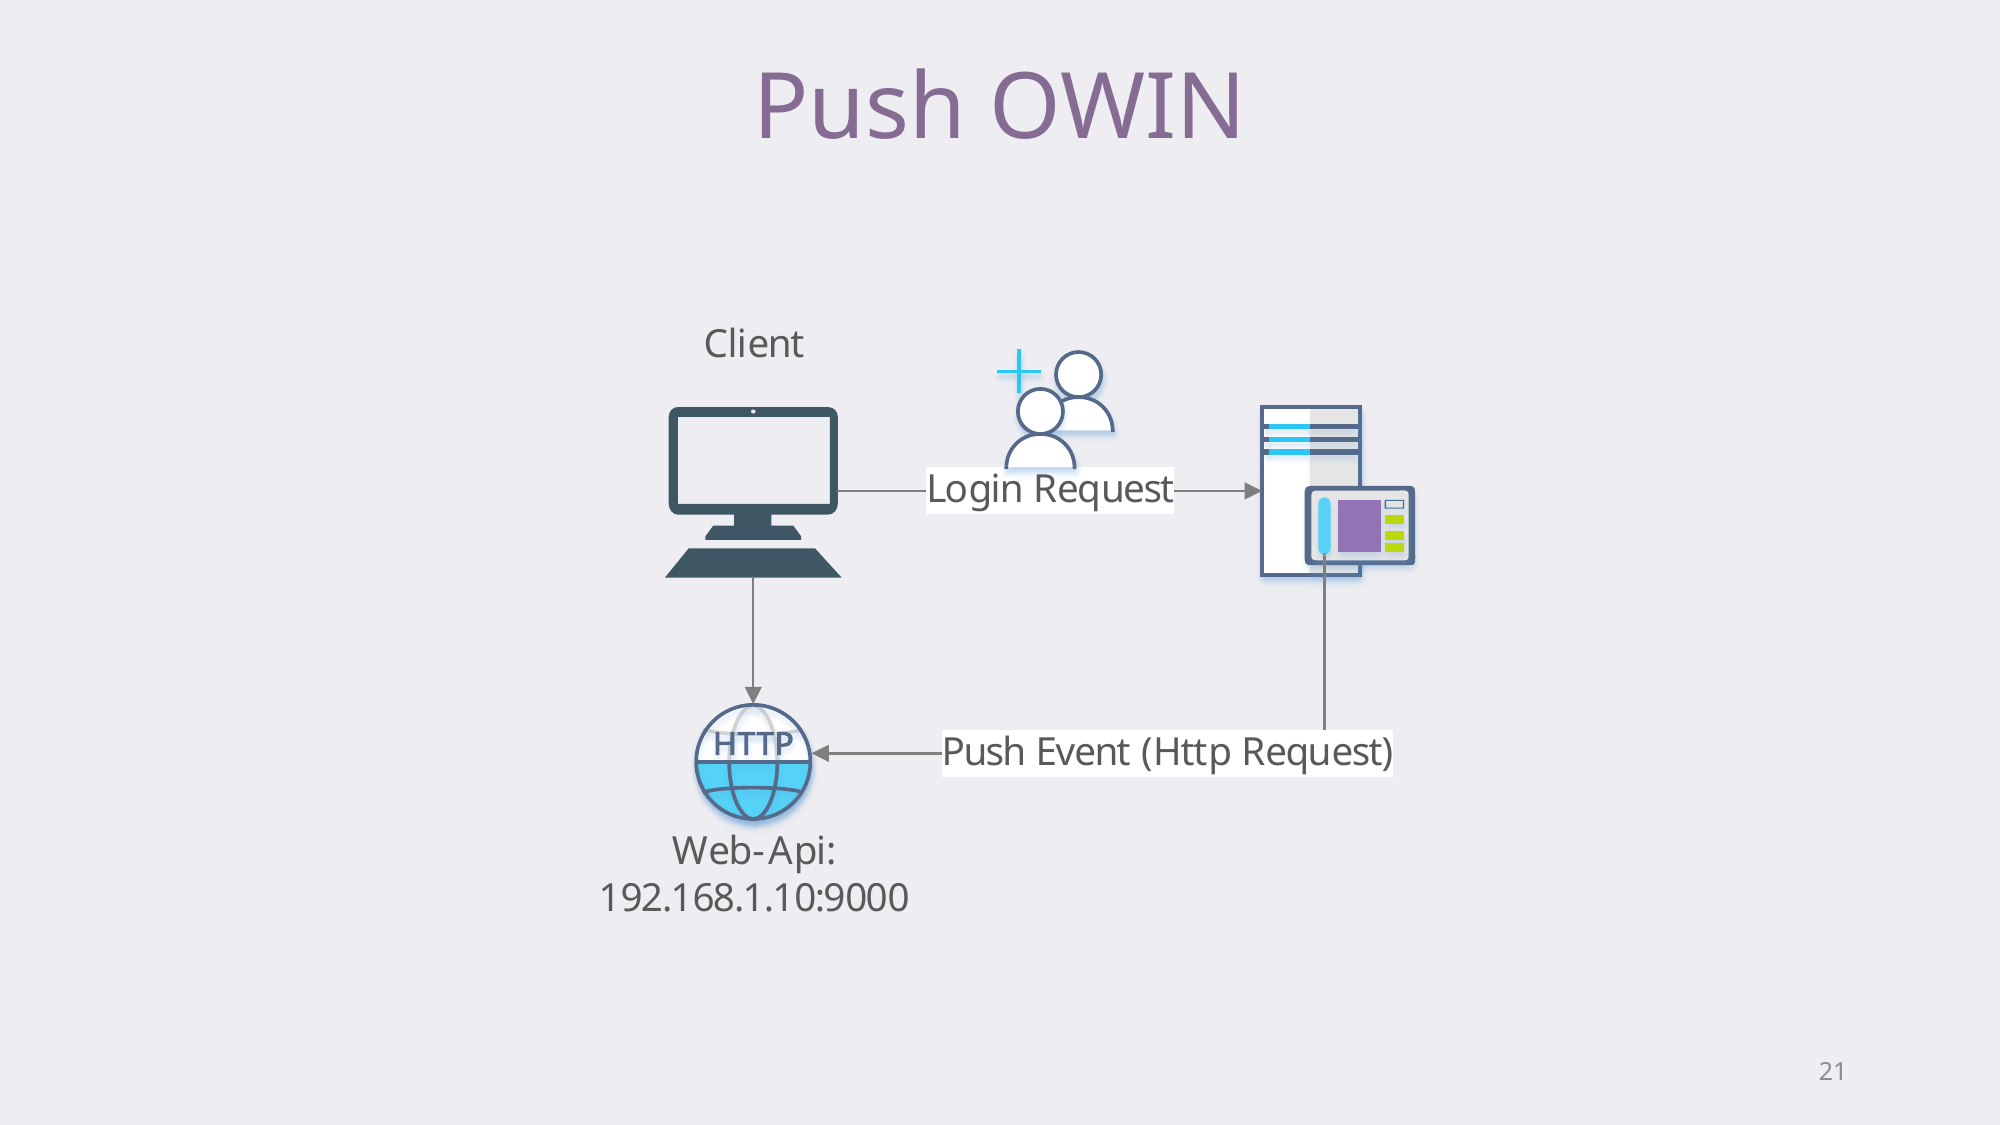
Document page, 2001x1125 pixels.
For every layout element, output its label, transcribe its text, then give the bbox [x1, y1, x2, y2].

picture [575, 302, 1424, 942]
title Push OWIN [137, 0, 1863, 218]
slide_number 21 [1412, 1042, 1863, 1103]
